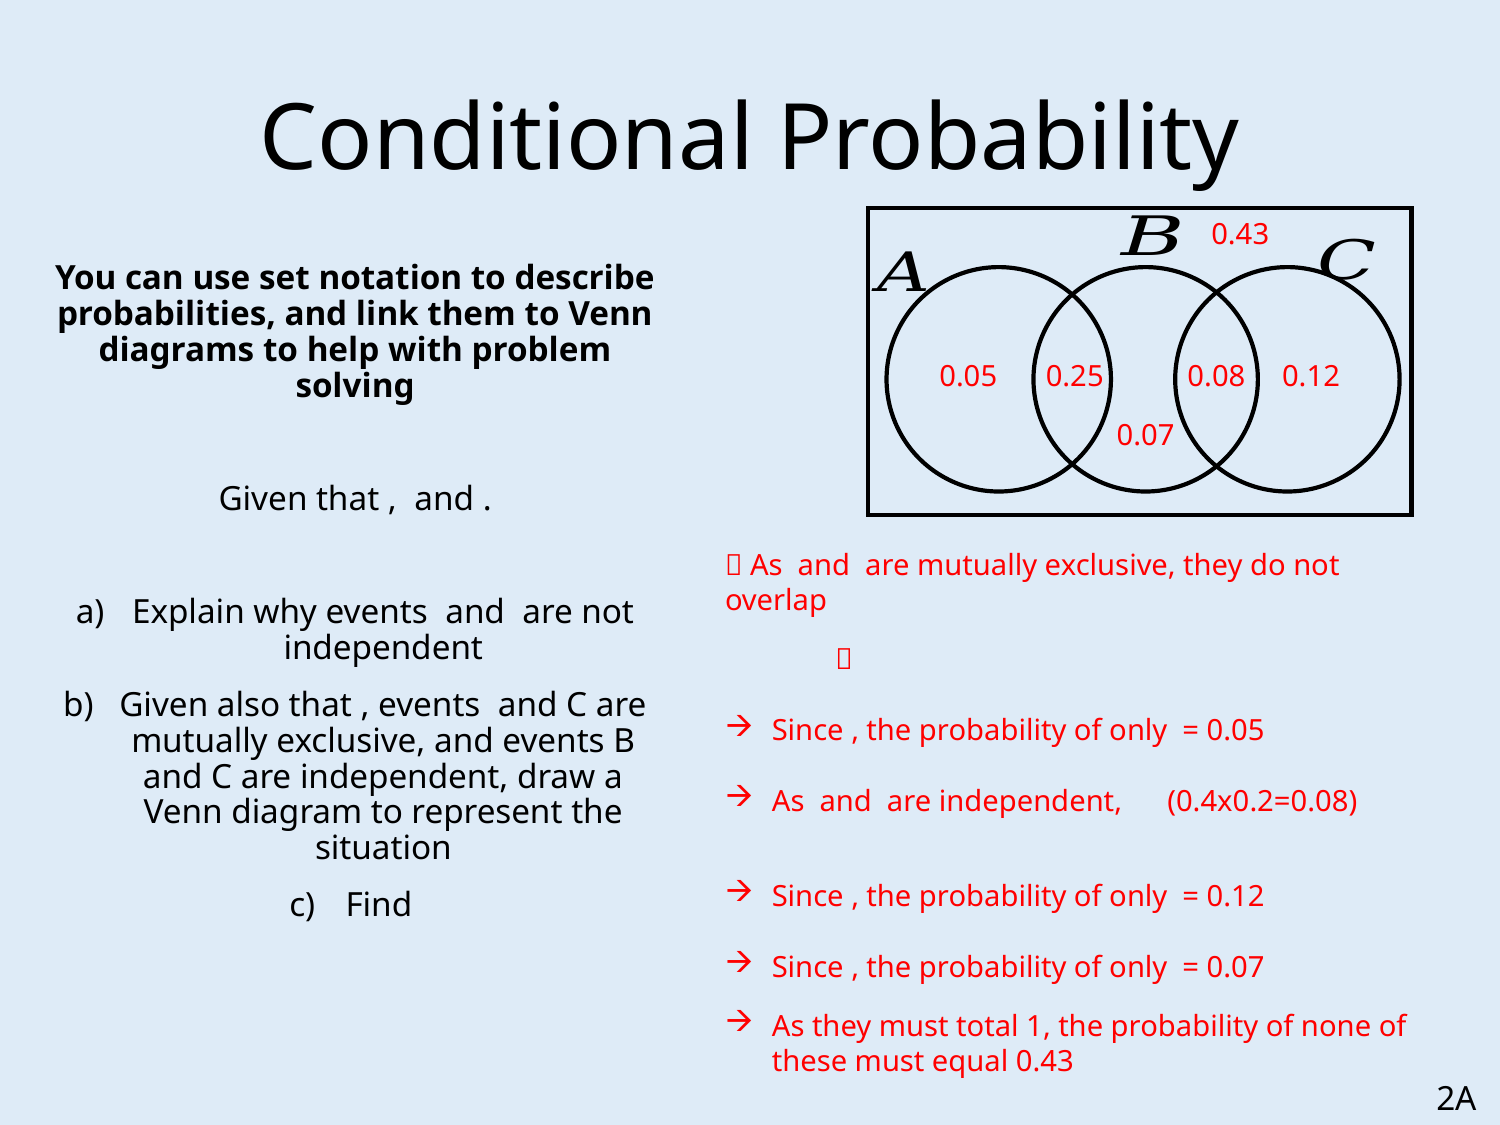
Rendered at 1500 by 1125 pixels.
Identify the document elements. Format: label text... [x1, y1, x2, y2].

text_box 0.07 [1092, 408, 1199, 459]
text_box [885, 266, 1072, 493]
text_box [867, 207, 1412, 516]
title Conditional Probability [103, 30, 1397, 249]
text_box 0.08 [1163, 349, 1257, 400]
text_box 0.05 [915, 349, 1022, 400]
text_box 0.12 [1257, 349, 1365, 400]
text_box [1034, 266, 1217, 493]
text_box 0.25 [1022, 349, 1128, 400]
text_box [1176, 266, 1401, 493]
text_box 0.43 [1187, 208, 1294, 258]
text_box As they must total 1, the probability of none of these must equal 0.43 [710, 999, 1443, 1085]
text_box 2A [1412, 1074, 1500, 1125]
